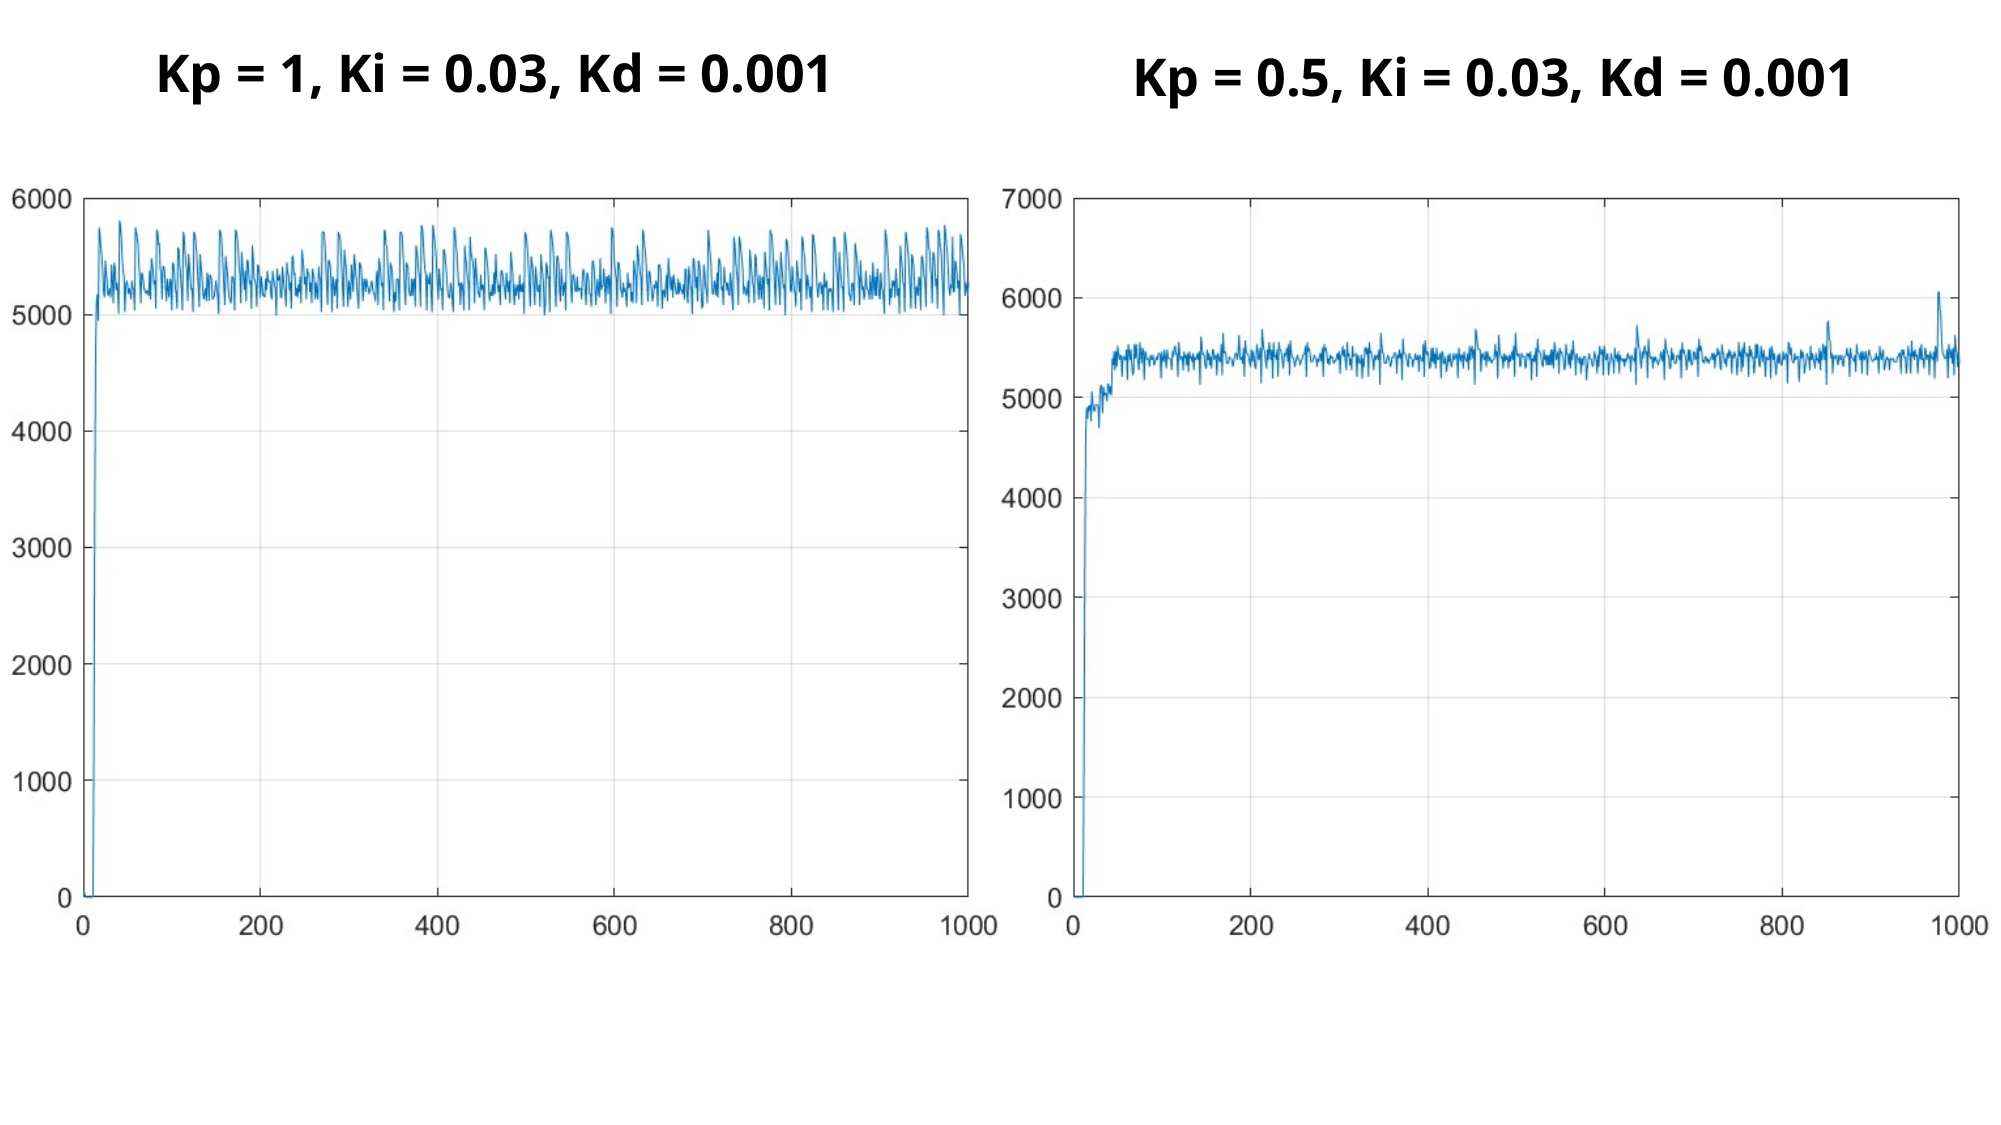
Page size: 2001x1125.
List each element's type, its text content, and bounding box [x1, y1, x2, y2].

text_box Kp = 0.5, Ki = 0.03, Kd = 0.001 [1088, 37, 1900, 115]
text_box Kp = 1, Ki = 0.03, Kd = 0.001 [107, 33, 882, 111]
picture [9, 185, 1991, 939]
